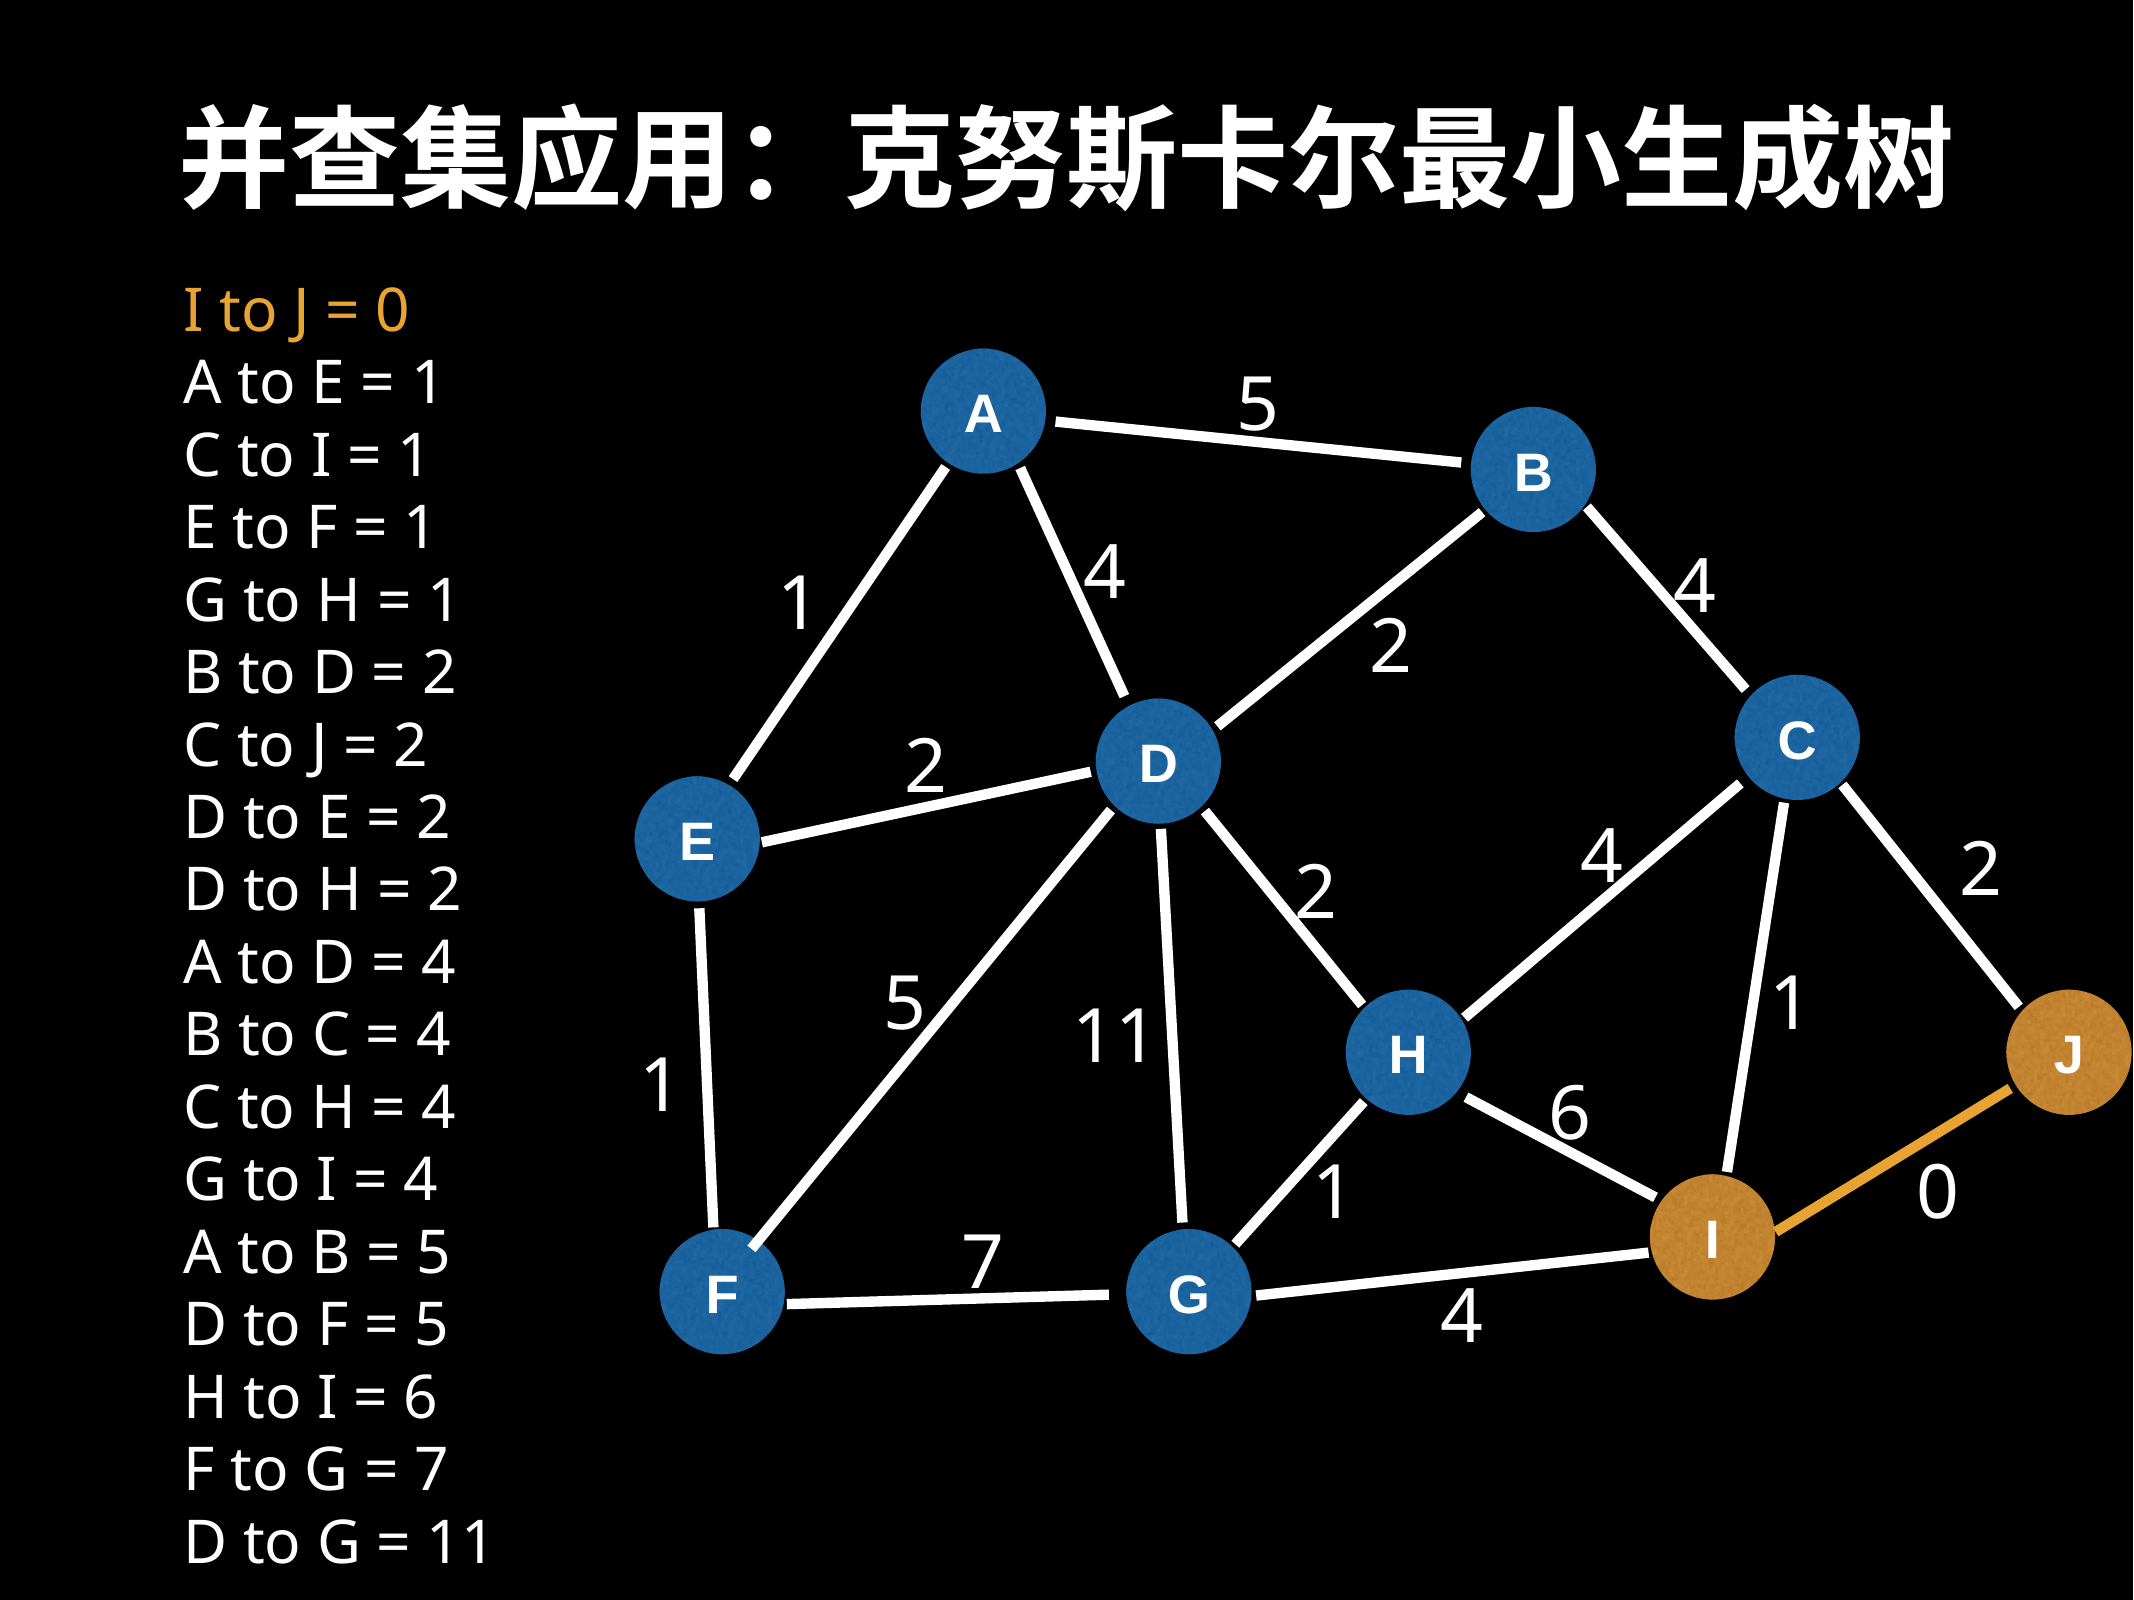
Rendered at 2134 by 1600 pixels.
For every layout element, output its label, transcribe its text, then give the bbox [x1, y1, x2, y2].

text_box 0 [1907, 1135, 1968, 1242]
text_box 6 [1540, 1056, 1601, 1163]
text_box 2 [1286, 834, 1346, 942]
text_box D [1095, 698, 1221, 824]
text_box 1 [1304, 1135, 1365, 1242]
text_box 2 [896, 709, 957, 816]
text_box 5 [1228, 347, 1289, 454]
title 并查集应用：克努斯卡尔最小生成树 [21, 0, 2112, 313]
text_box 1 [631, 1027, 692, 1135]
text_box A [920, 348, 1046, 474]
text_box 1 [768, 545, 829, 653]
text_box 4 [1665, 528, 1726, 636]
text_box H [1345, 989, 1471, 1115]
text_box 11 [1064, 978, 1168, 1086]
text_box 2 [1361, 589, 1421, 696]
text_box 7 [953, 1204, 1014, 1312]
text_box E [634, 776, 760, 902]
text_box G [1126, 1229, 1252, 1355]
text_box C [1734, 674, 1860, 801]
text_box 2 [1951, 812, 2012, 919]
text_box F [659, 1229, 785, 1355]
text_box 4 [1572, 799, 1633, 906]
text_box I to J = 0 A to E = 1 C to I = 1 E to F = 1 G to H = 1 B to D = 2 C to J = 2 D to E = 2 D to H = 2 A to D = 4 B to C = 4 C to H = 4 G to I = 4 A to B = 5 D to F = 5 H to I = 6 F to G = 7 D to G = 11 [175, 262, 521, 1584]
text_box B [1470, 406, 1596, 533]
text_box 4 [1074, 514, 1135, 622]
text_box J [2006, 989, 2132, 1115]
text_box 4 [1431, 1259, 1492, 1366]
text_box I [1649, 1174, 1776, 1300]
text_box 1 [1761, 945, 1821, 1053]
text_box 5 [875, 945, 936, 1053]
